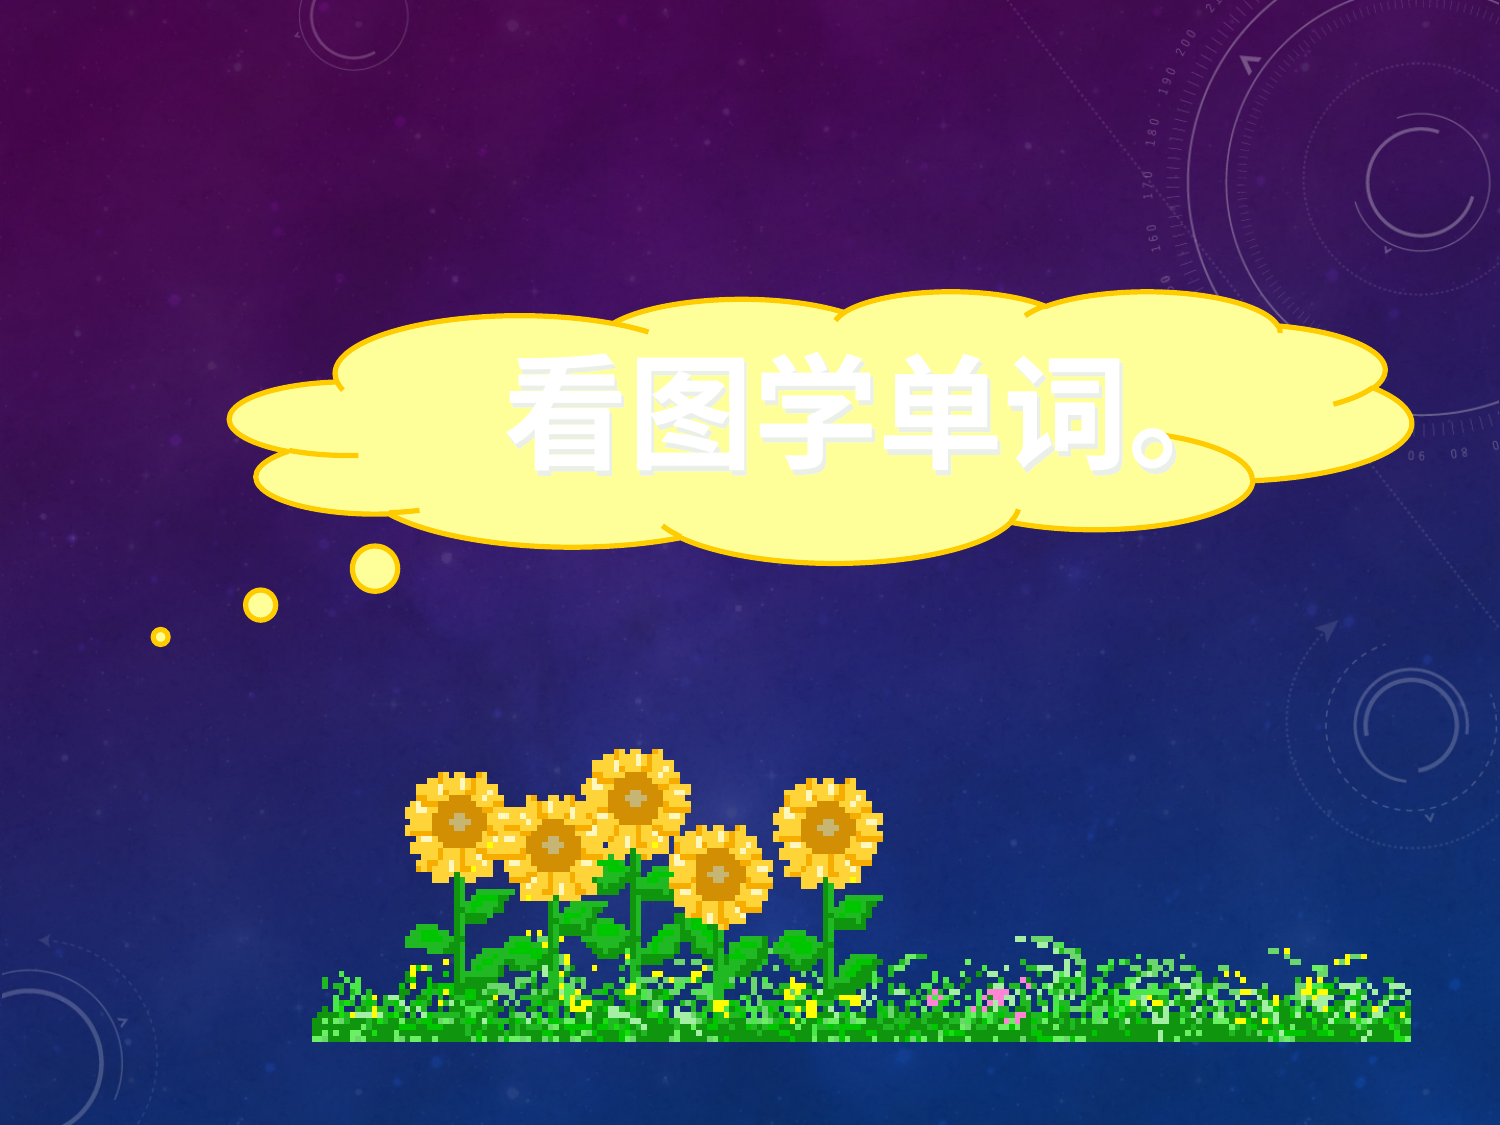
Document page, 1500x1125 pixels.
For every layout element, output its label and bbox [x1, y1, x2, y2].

picture [0, 0, 1500, 1125]
text_box [229, 290, 1412, 563]
